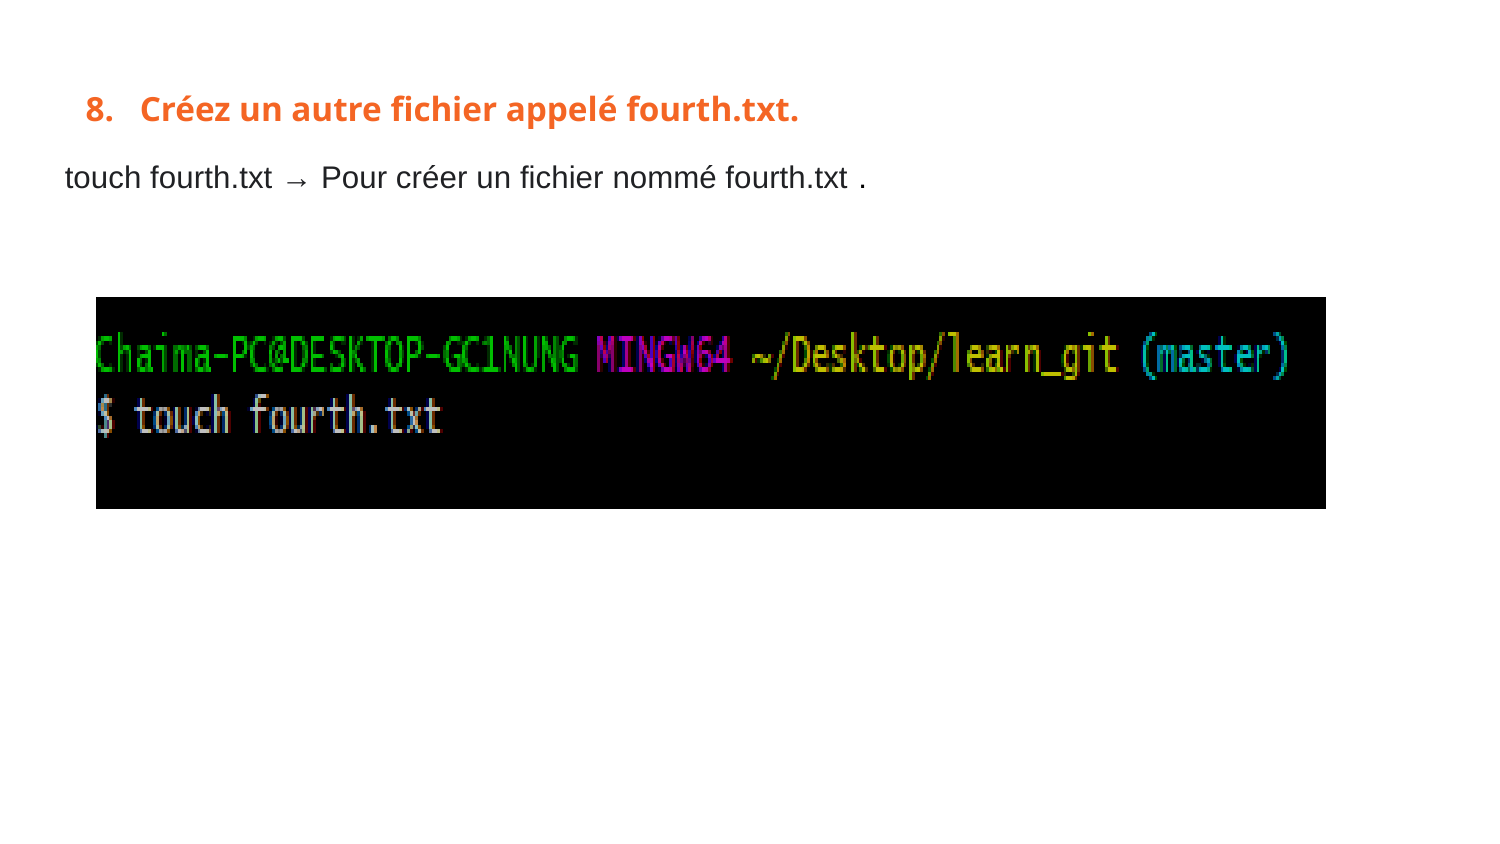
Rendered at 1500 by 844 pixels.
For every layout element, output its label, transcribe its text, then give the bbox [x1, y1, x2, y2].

picture [95, 297, 1326, 509]
title Créez un autre fichier appelé fourth.txt. touch fourth.txt → Pour créer un fichier nommé fourth.txt . [49, 67, 1448, 318]
